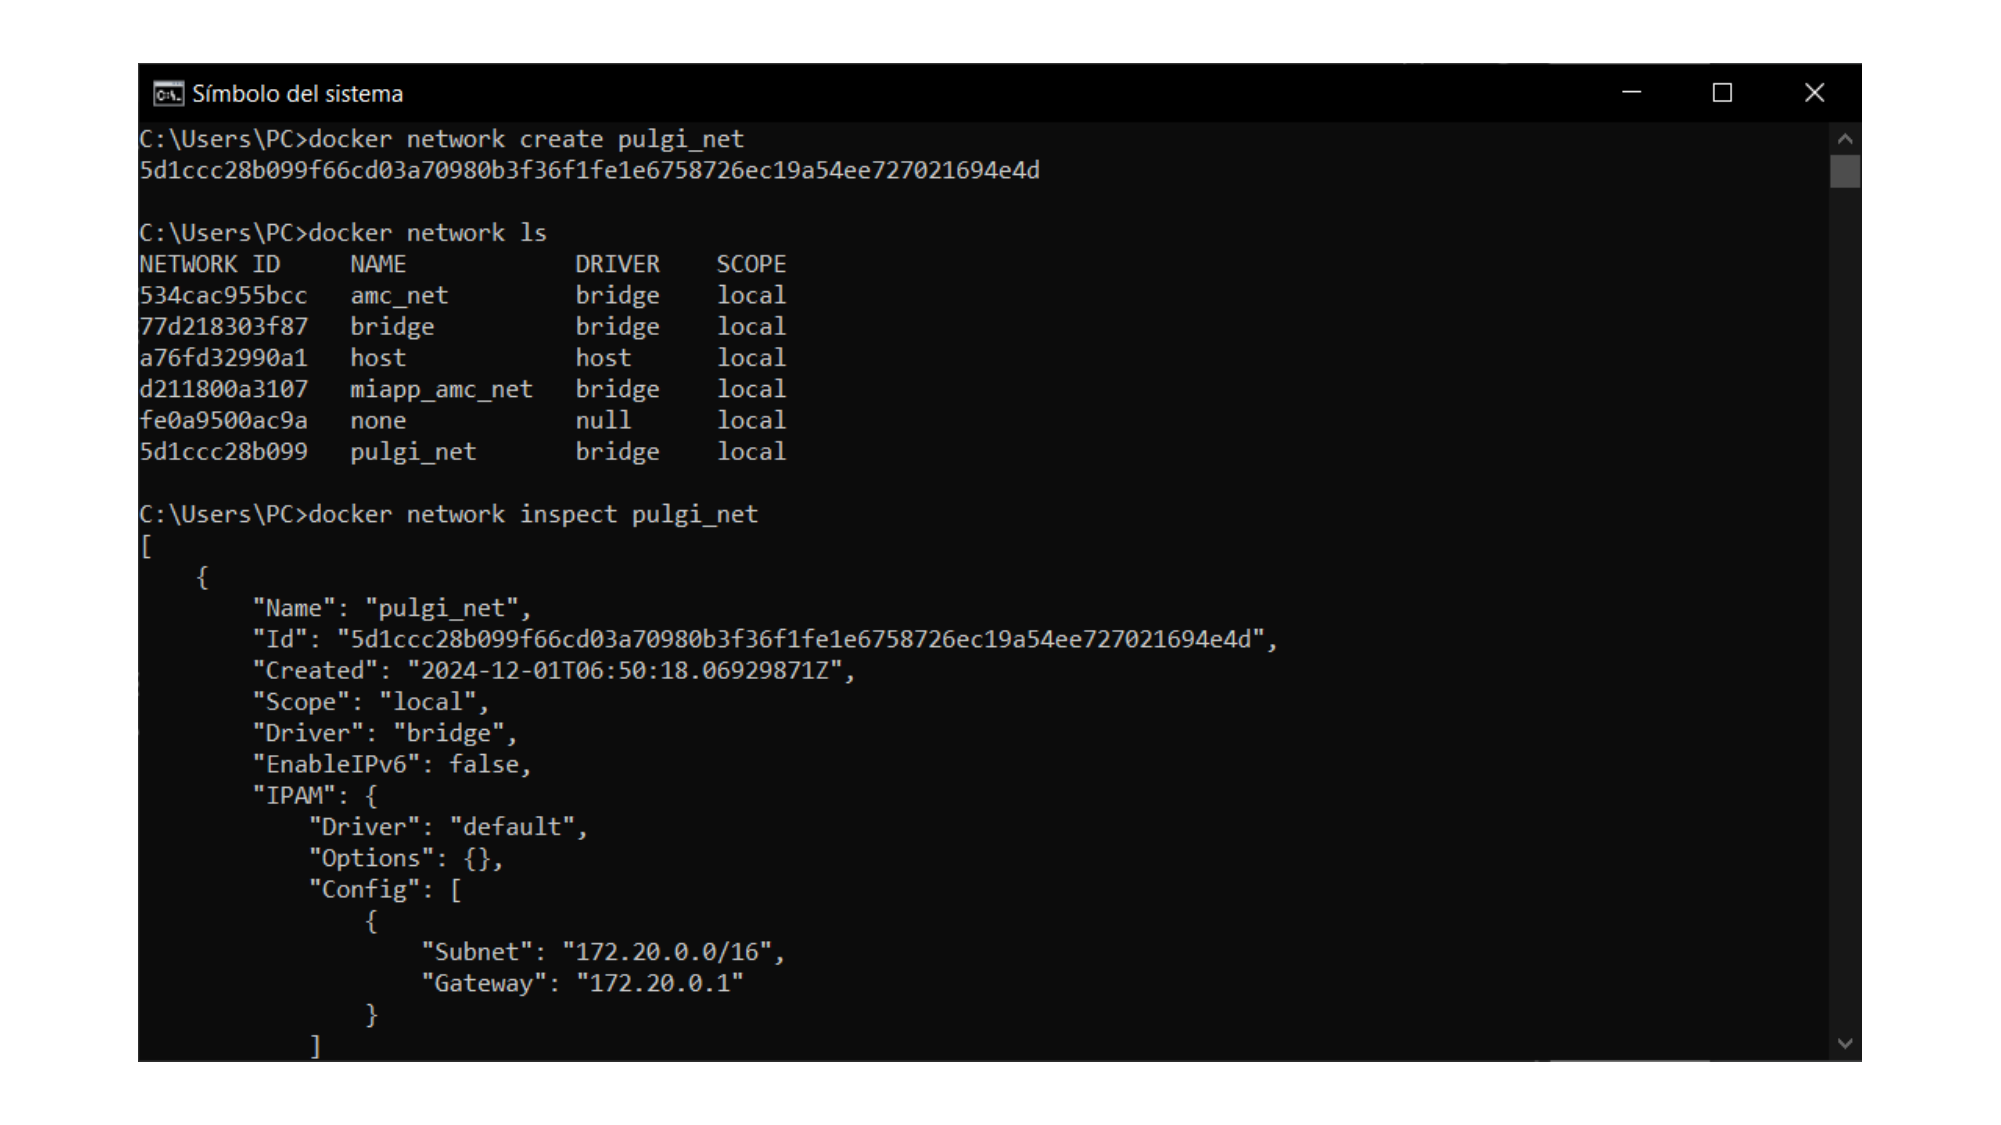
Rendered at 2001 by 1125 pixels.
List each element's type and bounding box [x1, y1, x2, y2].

picture [138, 63, 1862, 1062]
